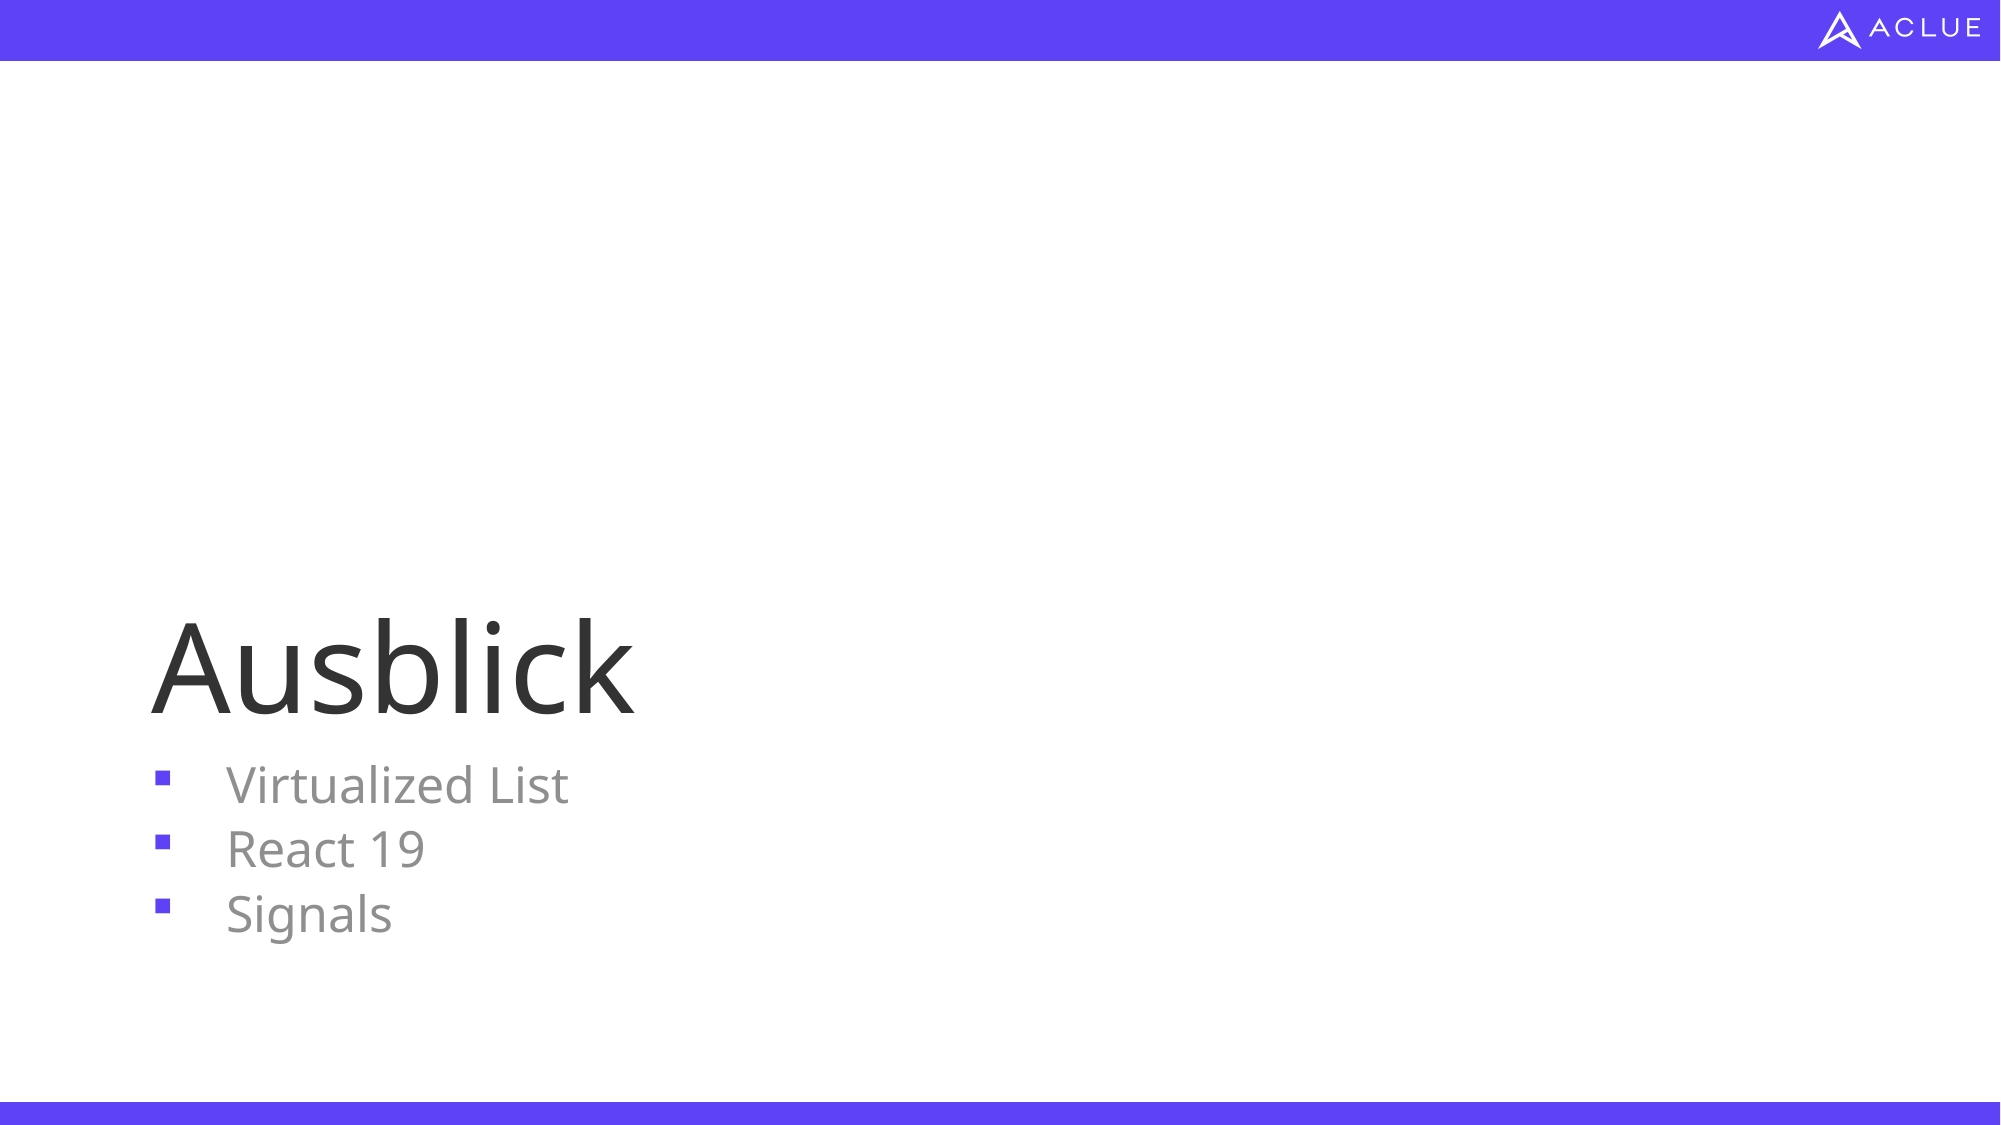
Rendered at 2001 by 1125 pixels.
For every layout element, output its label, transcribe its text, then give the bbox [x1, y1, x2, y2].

picture [1818, 11, 1980, 49]
list Virtualized List React 19 Signals [136, 752, 1862, 999]
title Ausblick [136, 280, 1862, 749]
